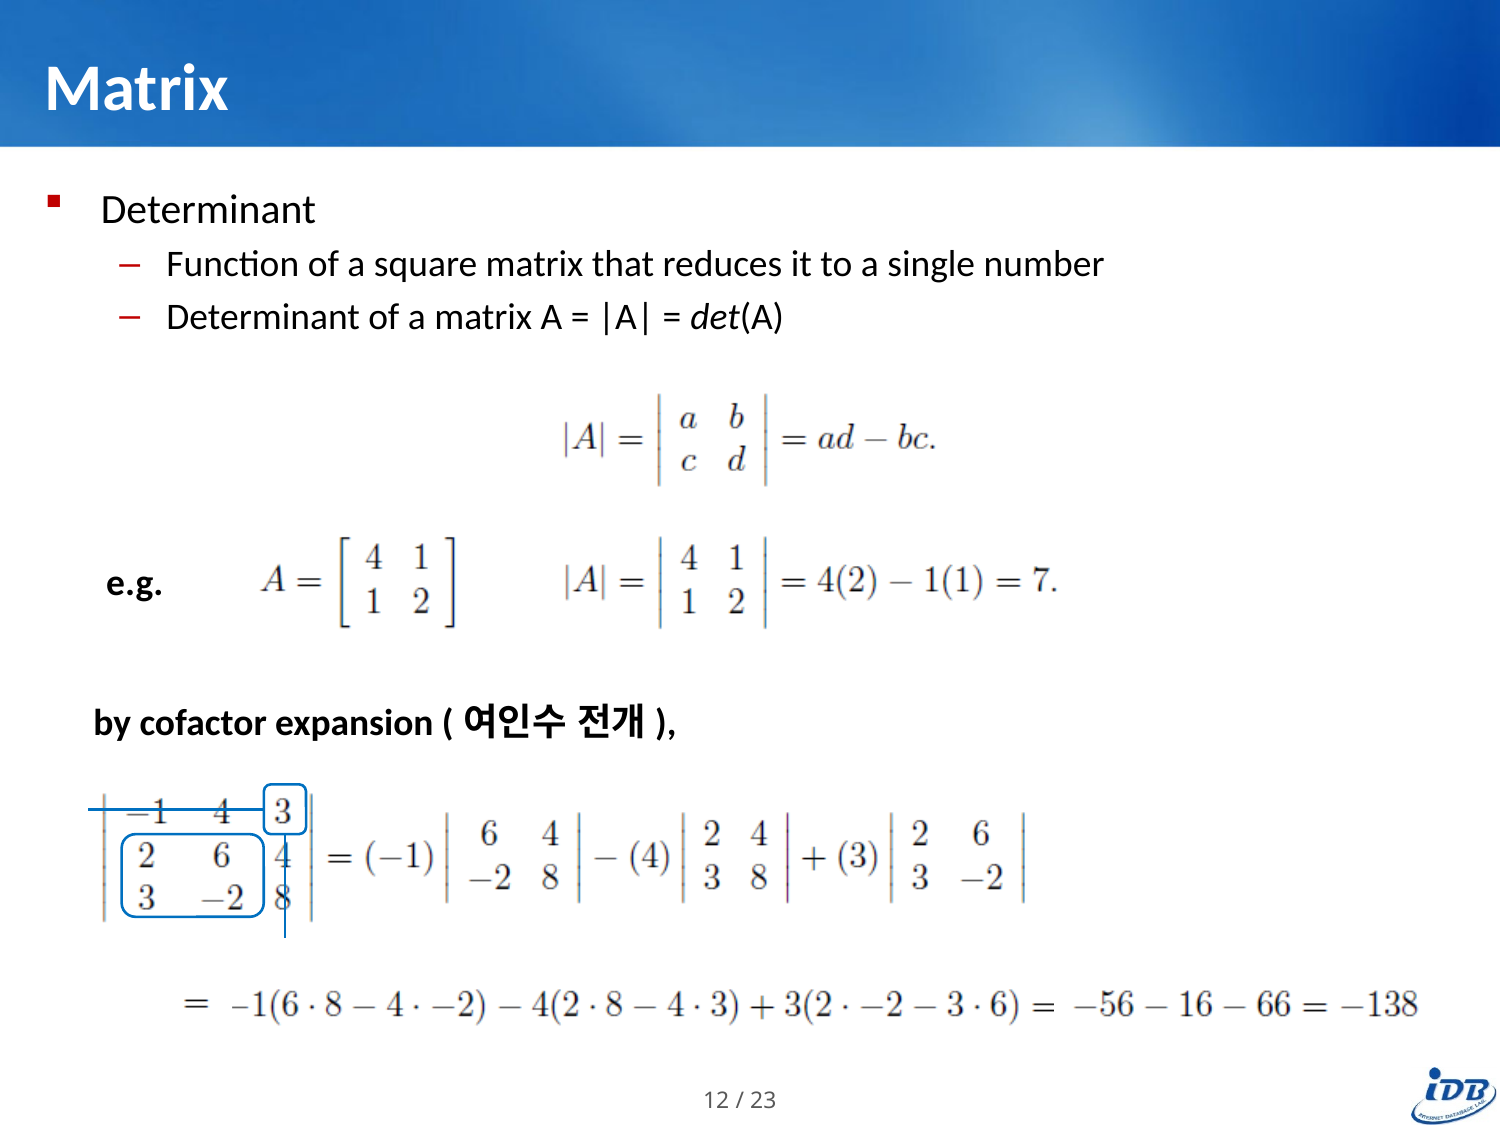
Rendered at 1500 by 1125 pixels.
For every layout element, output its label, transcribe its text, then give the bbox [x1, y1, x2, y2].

list Determinant Function of a square matrix that reduces it to a single number Determinant of a matrix A = |A| = det(A) [29, 174, 1471, 1071]
picture [0, 0, 1500, 1125]
text_box e.g. [75, 550, 194, 611]
title Matrix [29, 19, 1471, 149]
text_box by cofactor expansion (여인수 전개), [75, 690, 703, 751]
